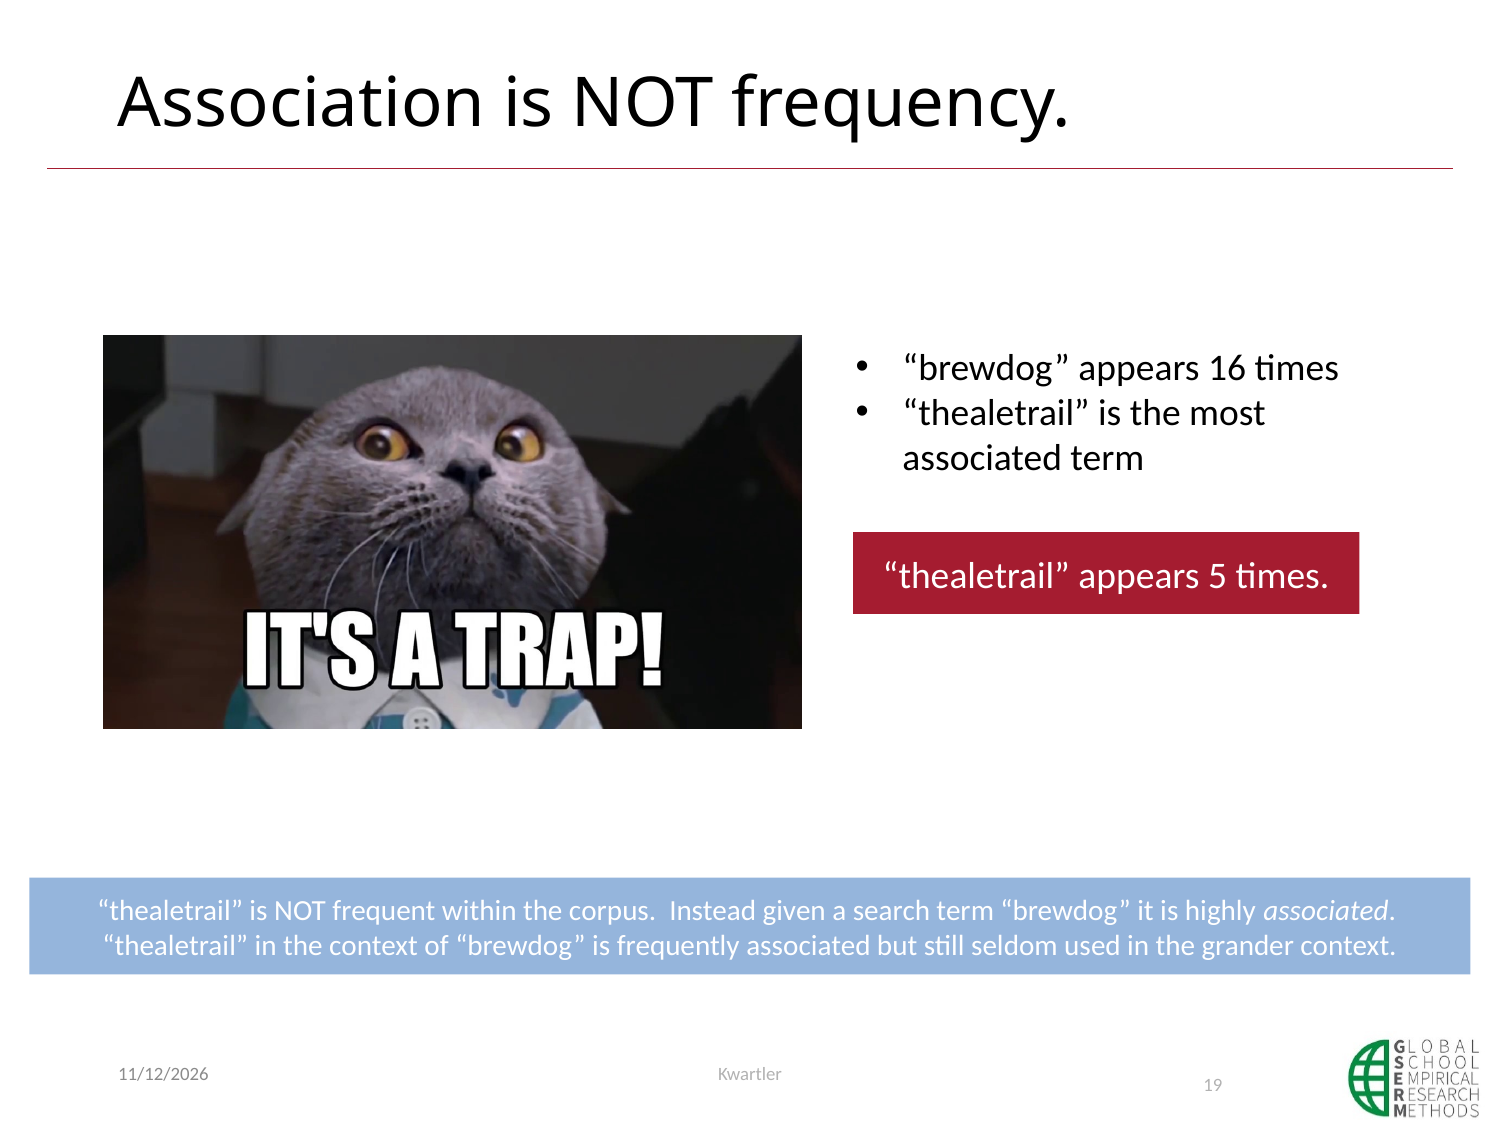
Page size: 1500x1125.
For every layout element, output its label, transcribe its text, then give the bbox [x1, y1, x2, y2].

picture [103, 335, 802, 729]
text_box “brewdog” appears 16 times “thealetrail” is the most associated term [840, 335, 1419, 486]
text_box “thealetrail” is NOT frequent within the corpus. Instead given a search term “brewdog” it is highly associated. “thealetrail” in the context of “brewdog” is frequently associated but still seldom used in the grander context. [28, 876, 1471, 976]
footer Kwartler [496, 1042, 1004, 1103]
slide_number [103, 1042, 441, 1103]
title Association is NOT frequency. [103, 59, 1397, 157]
picture [1342, 1031, 1500, 1120]
slide_number 19 [1188, 1042, 1330, 1103]
text_box “thealetrail” appears 5 times. [852, 531, 1360, 615]
